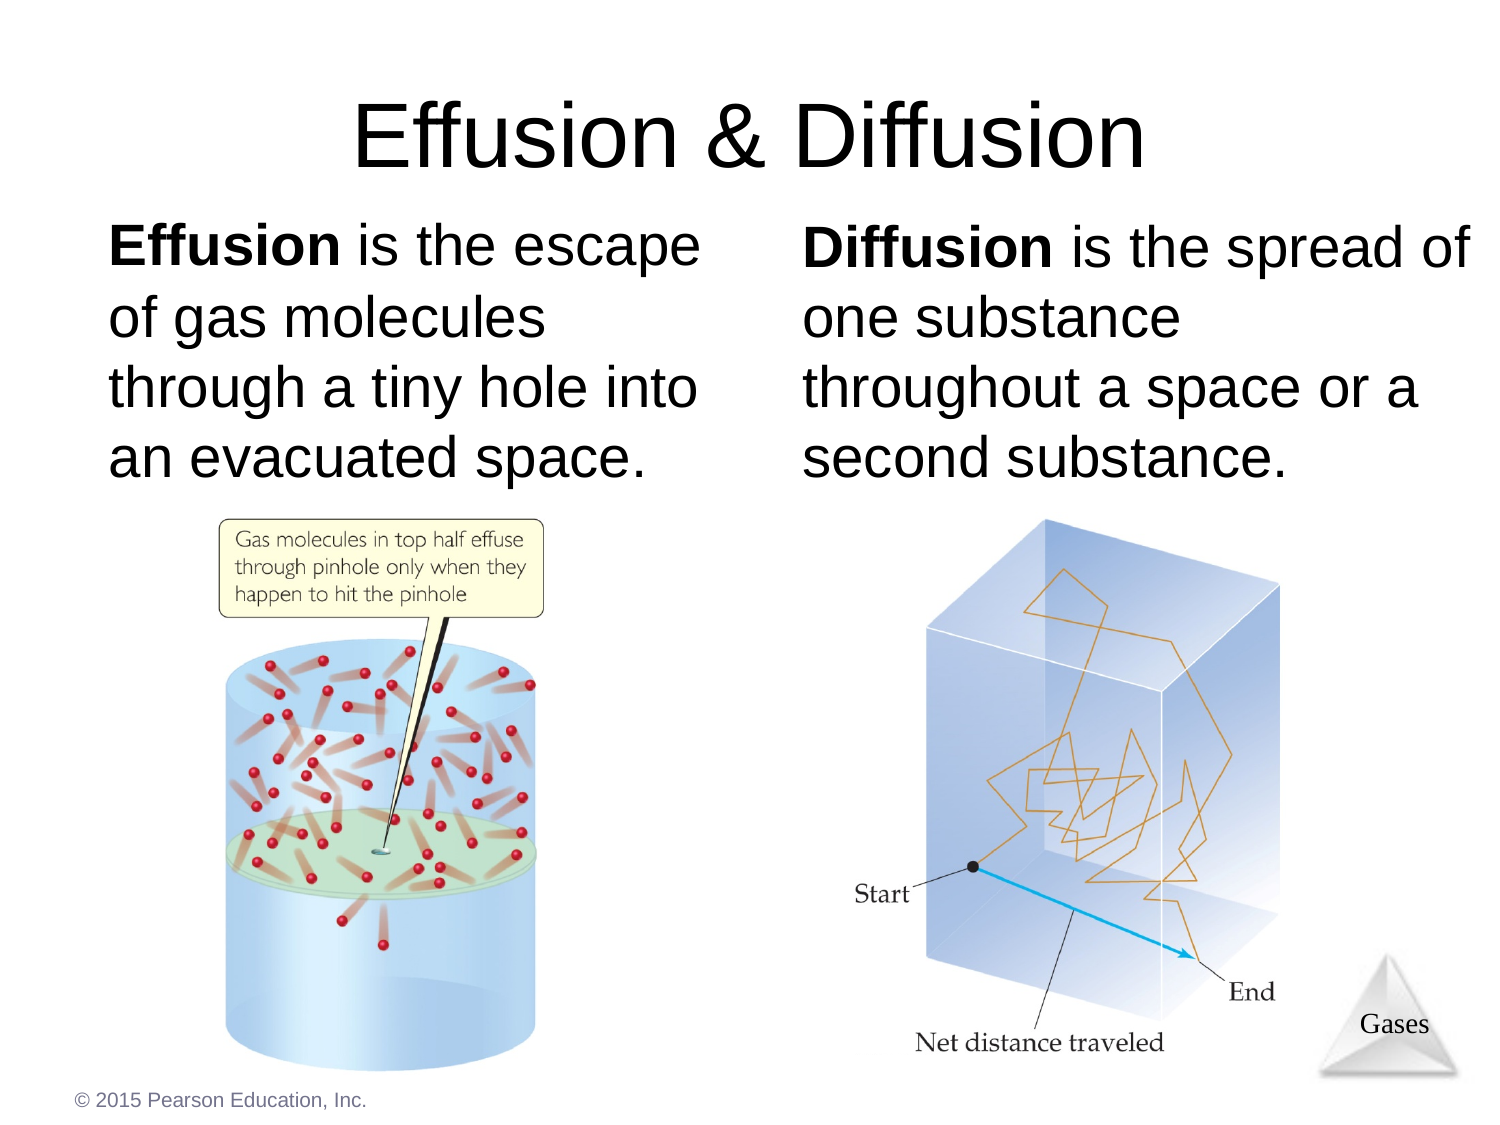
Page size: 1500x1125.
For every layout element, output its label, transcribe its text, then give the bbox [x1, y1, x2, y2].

title Effusion & Diffusion [0, 37, 1500, 225]
list Effusion is the escape of gas molecules through a tiny hole into an evacuated space. [37, 191, 725, 547]
text_box Diffusion is the spread of one substance throughout a space or a second substance. [787, 202, 1488, 497]
picture [849, 512, 1500, 1125]
picture [212, 512, 551, 1075]
